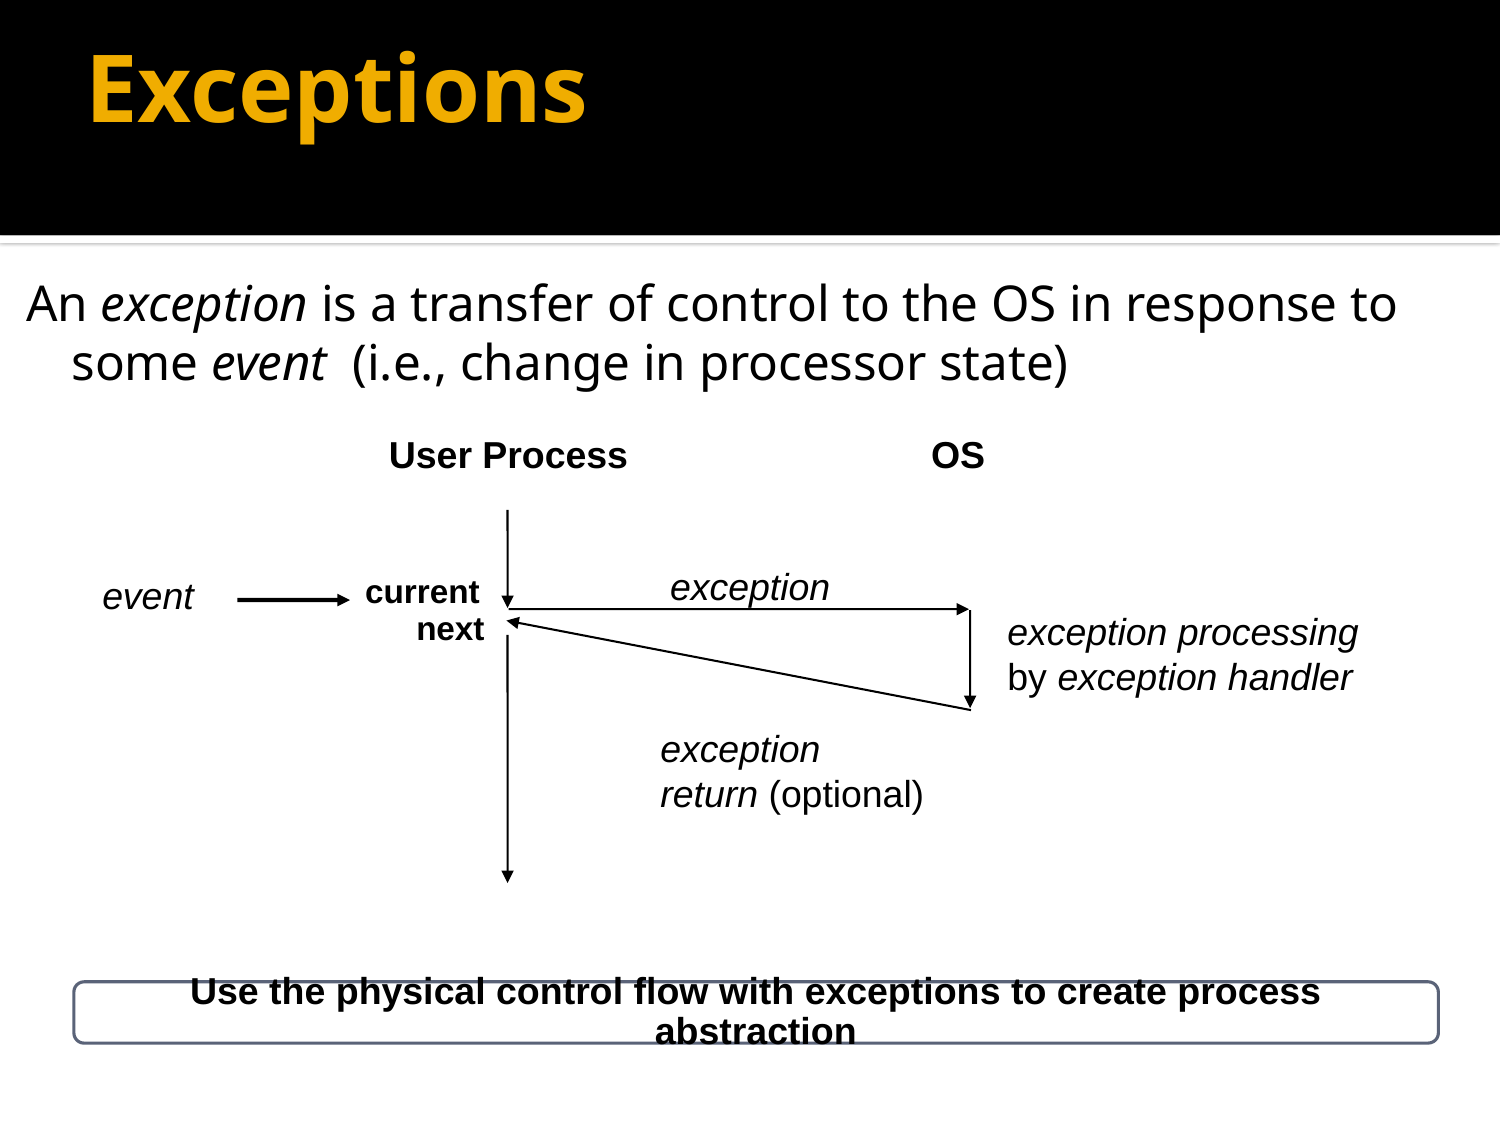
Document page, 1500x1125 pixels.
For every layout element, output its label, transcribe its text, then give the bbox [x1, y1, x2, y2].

text_box next [401, 599, 500, 655]
text_box current [350, 562, 495, 618]
text_box Use the physical control flow with exceptions to create process abstraction [73, 981, 1439, 1044]
text_box [963, 610, 977, 709]
text_box exception return (optional) [645, 717, 940, 823]
text_box exception processing by exception handler [992, 600, 1408, 750]
text_box [506, 616, 972, 711]
text_box [846, 602, 969, 616]
text_box [501, 509, 514, 609]
text_box User Process [374, 424, 644, 484]
text_box [237, 593, 350, 607]
text_box event [87, 565, 220, 625]
title Exceptions [75, 24, 1425, 222]
text_box [501, 634, 514, 884]
text_box OS [916, 424, 1000, 484]
list An exception is a transfer of control to the OS in response to some event (i.e., change in processor state) [0, 257, 1425, 438]
text_box exception [655, 555, 846, 615]
